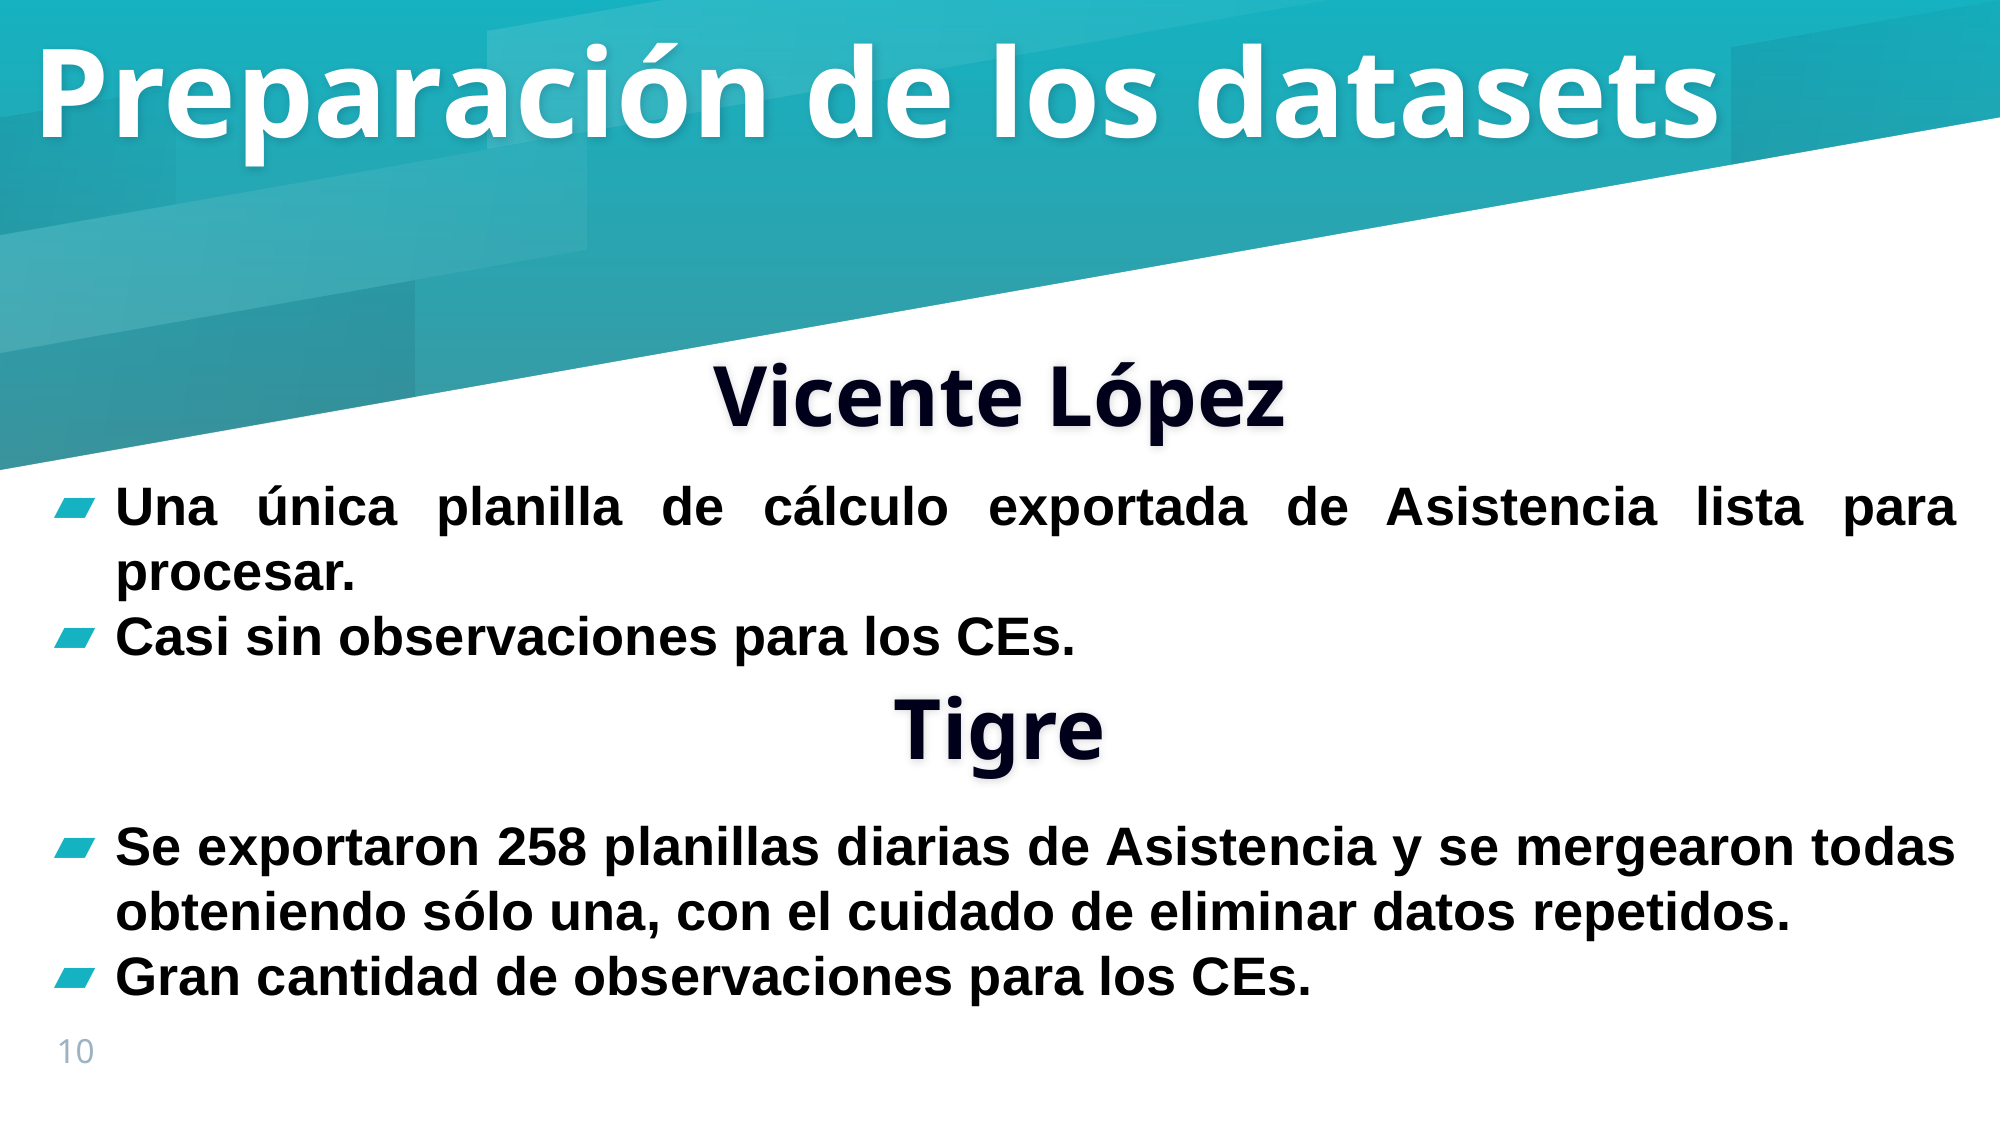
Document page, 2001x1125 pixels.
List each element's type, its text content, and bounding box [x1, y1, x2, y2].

slide_number ‹#› [56, 1022, 162, 1076]
list Una única planilla de cálculo exportada de Asistencia lista para procesar. Casi sin observaciones para los CEs. [40, 471, 1960, 610]
title Tigre [151, 688, 1849, 806]
title Preparación de los datasets [32, 31, 1730, 235]
list Se exportaron 258 planillas diarias de Asistencia y se mergearon todas obteniendo sólo una, con el cuidado de eliminar datos repetidos. Gran cantidad de observaciones para los CEs. [40, 811, 1960, 1015]
title Vicente López [151, 354, 1849, 472]
